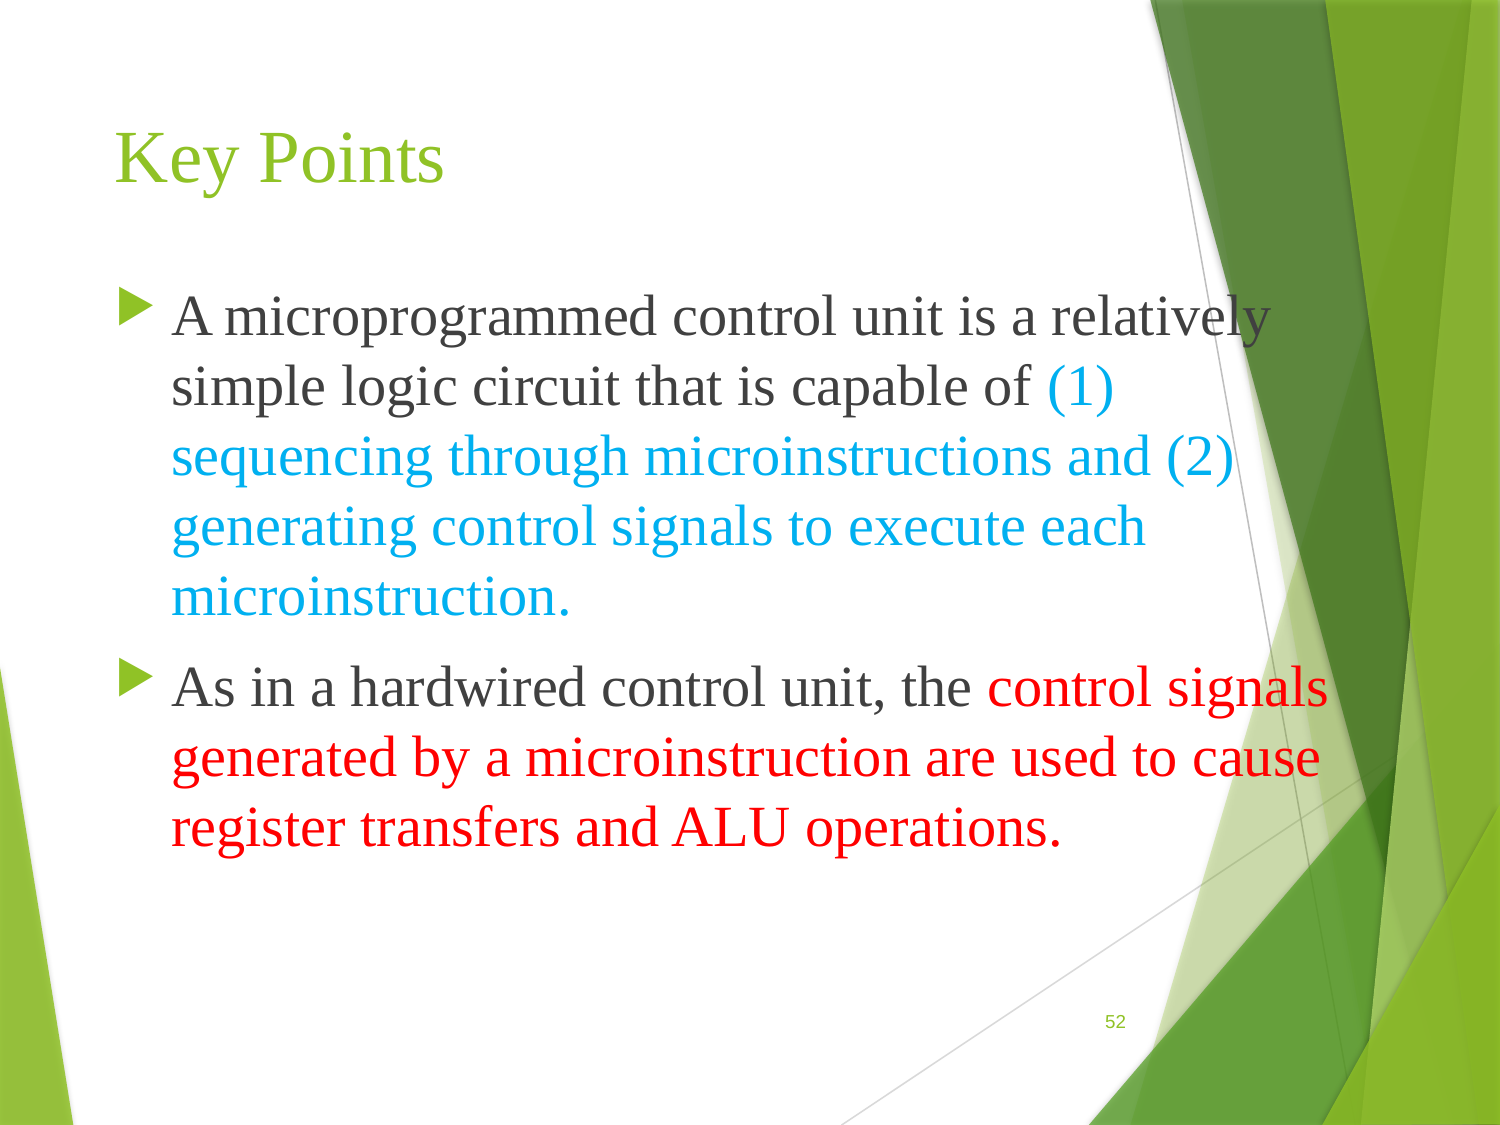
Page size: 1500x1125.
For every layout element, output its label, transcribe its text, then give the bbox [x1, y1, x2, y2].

list A microprogrammed control unit is a relatively simple logic circuit that is capable of (1) sequencing through microinstructions and (2) generating control signals to execute each microinstruction. As in a hardwired control unit, the control signals generated by a microinstruction are used to cause register transfers and ALU operations. [99, 269, 1385, 1051]
title Key Points [99, 99, 1142, 224]
slide_number 52 [1057, 991, 1142, 1051]
